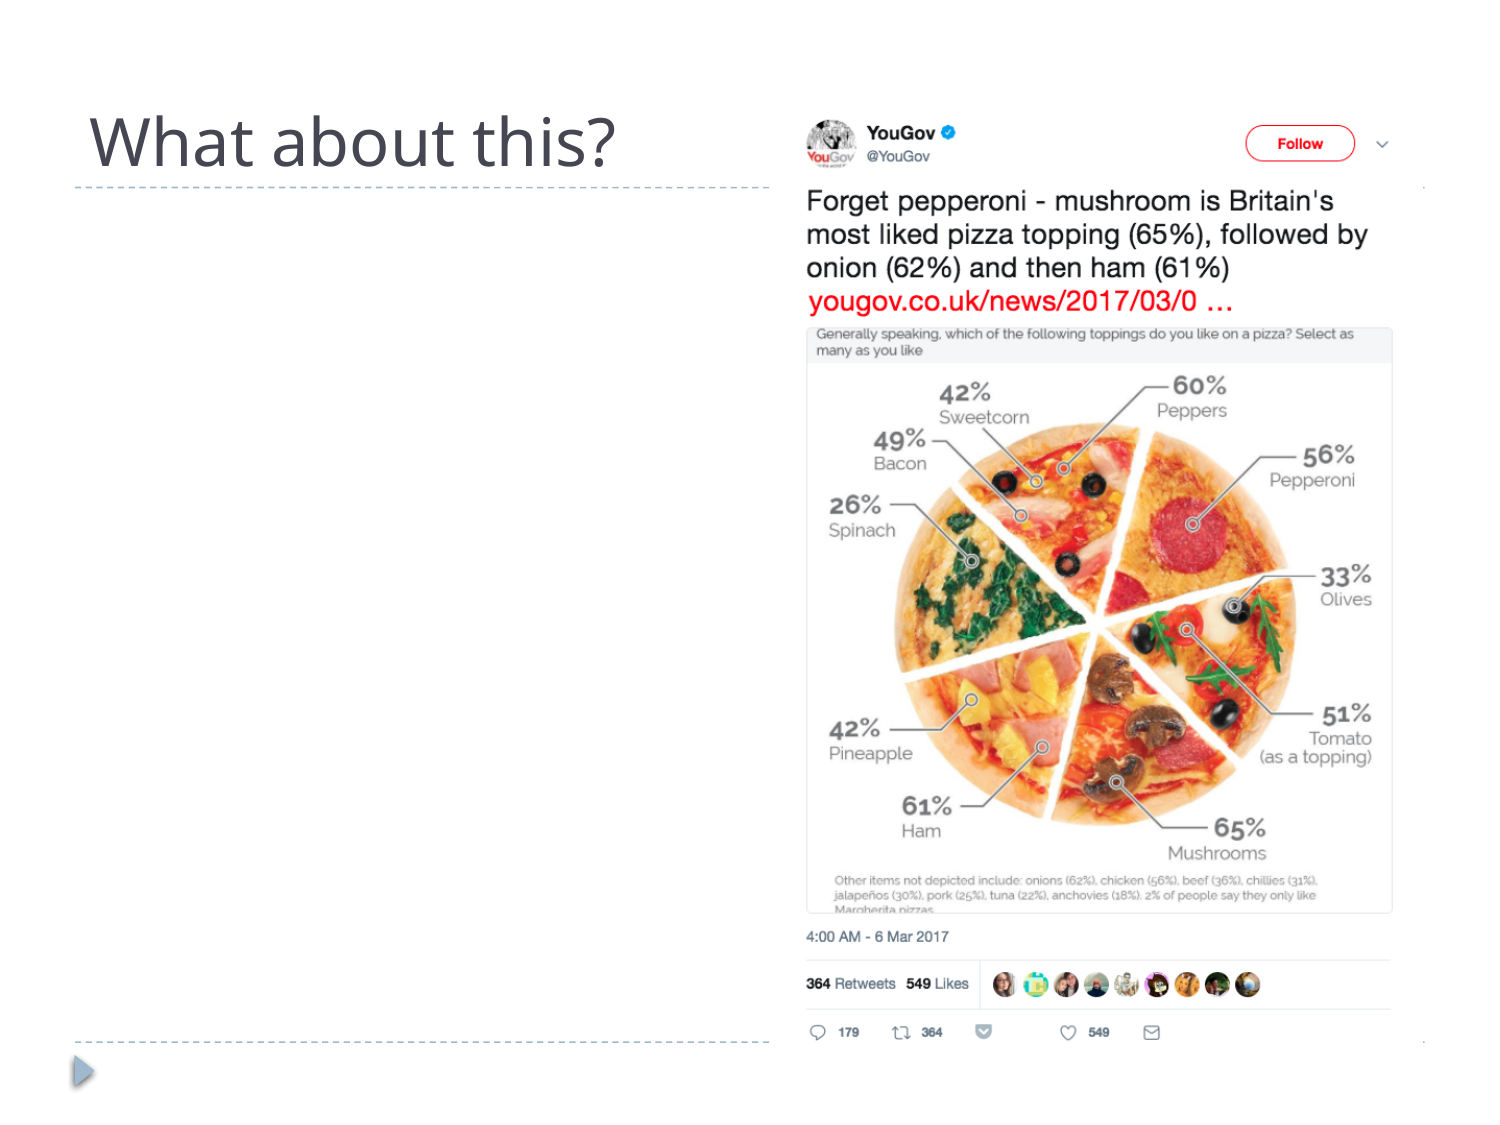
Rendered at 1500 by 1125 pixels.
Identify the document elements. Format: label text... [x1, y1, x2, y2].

picture [773, 101, 1423, 1066]
title What about this? [75, 37, 1425, 188]
